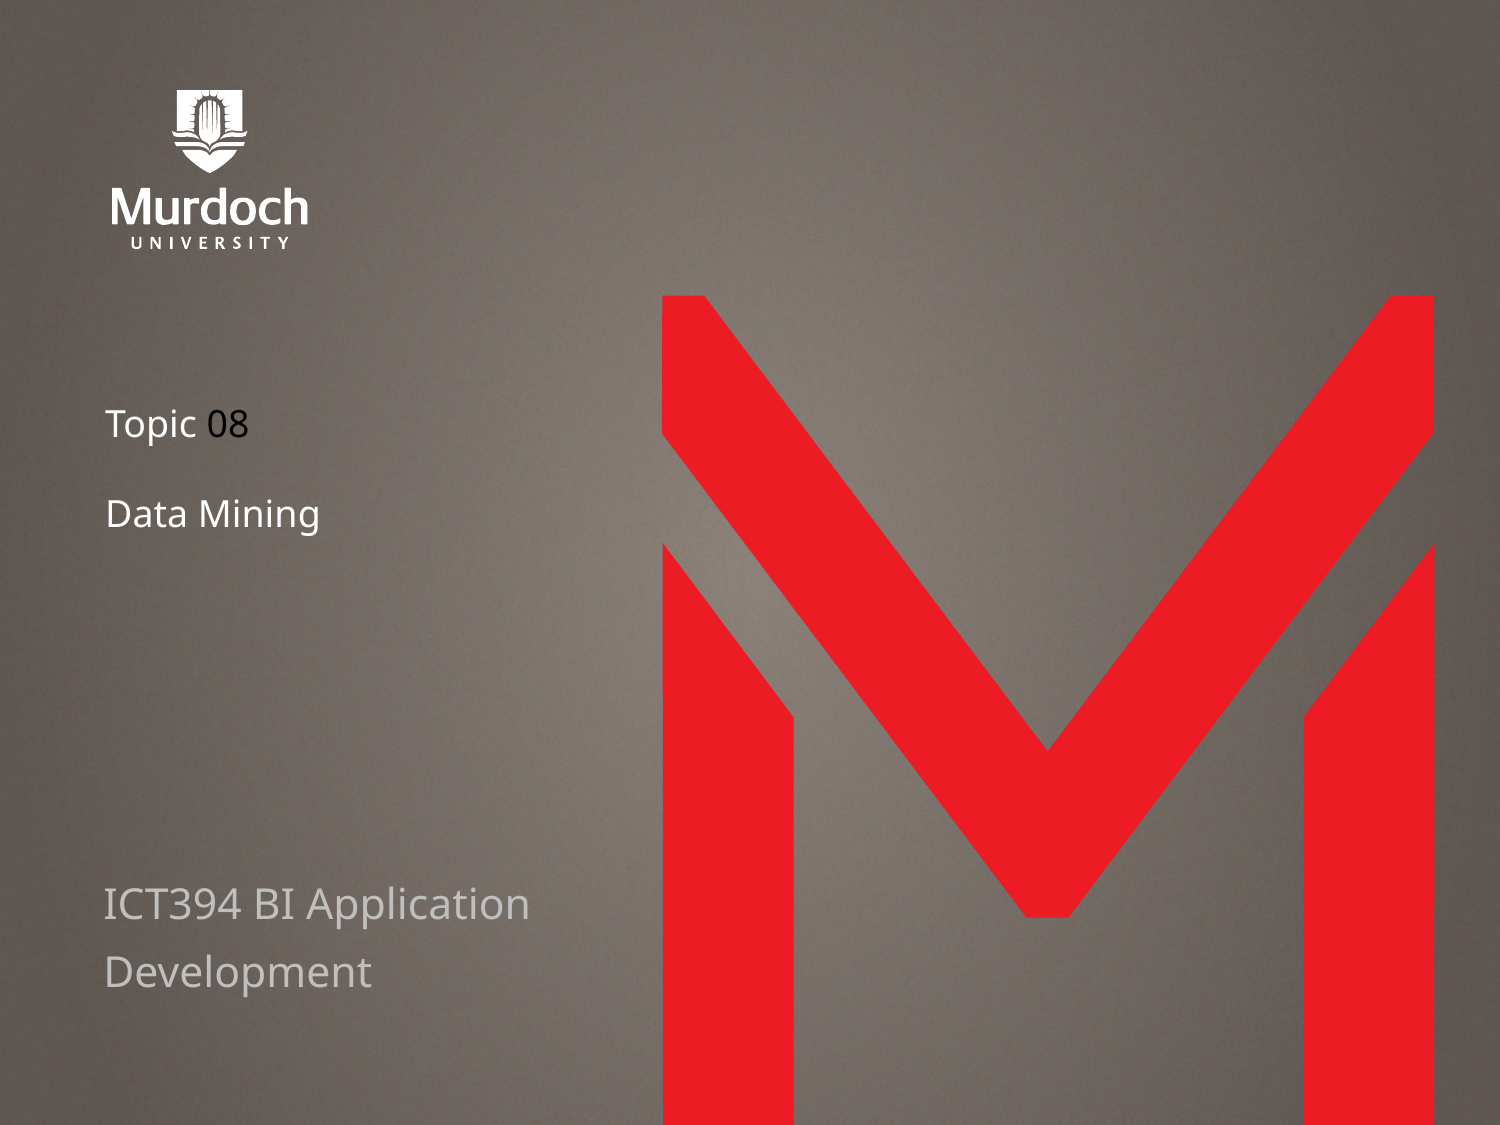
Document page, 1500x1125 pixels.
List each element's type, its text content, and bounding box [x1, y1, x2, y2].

title Topic 08 Data Mining [90, 392, 655, 740]
subtitle ICT394 BI Application Development [88, 869, 655, 1004]
picture [0, 0, 1500, 1125]
